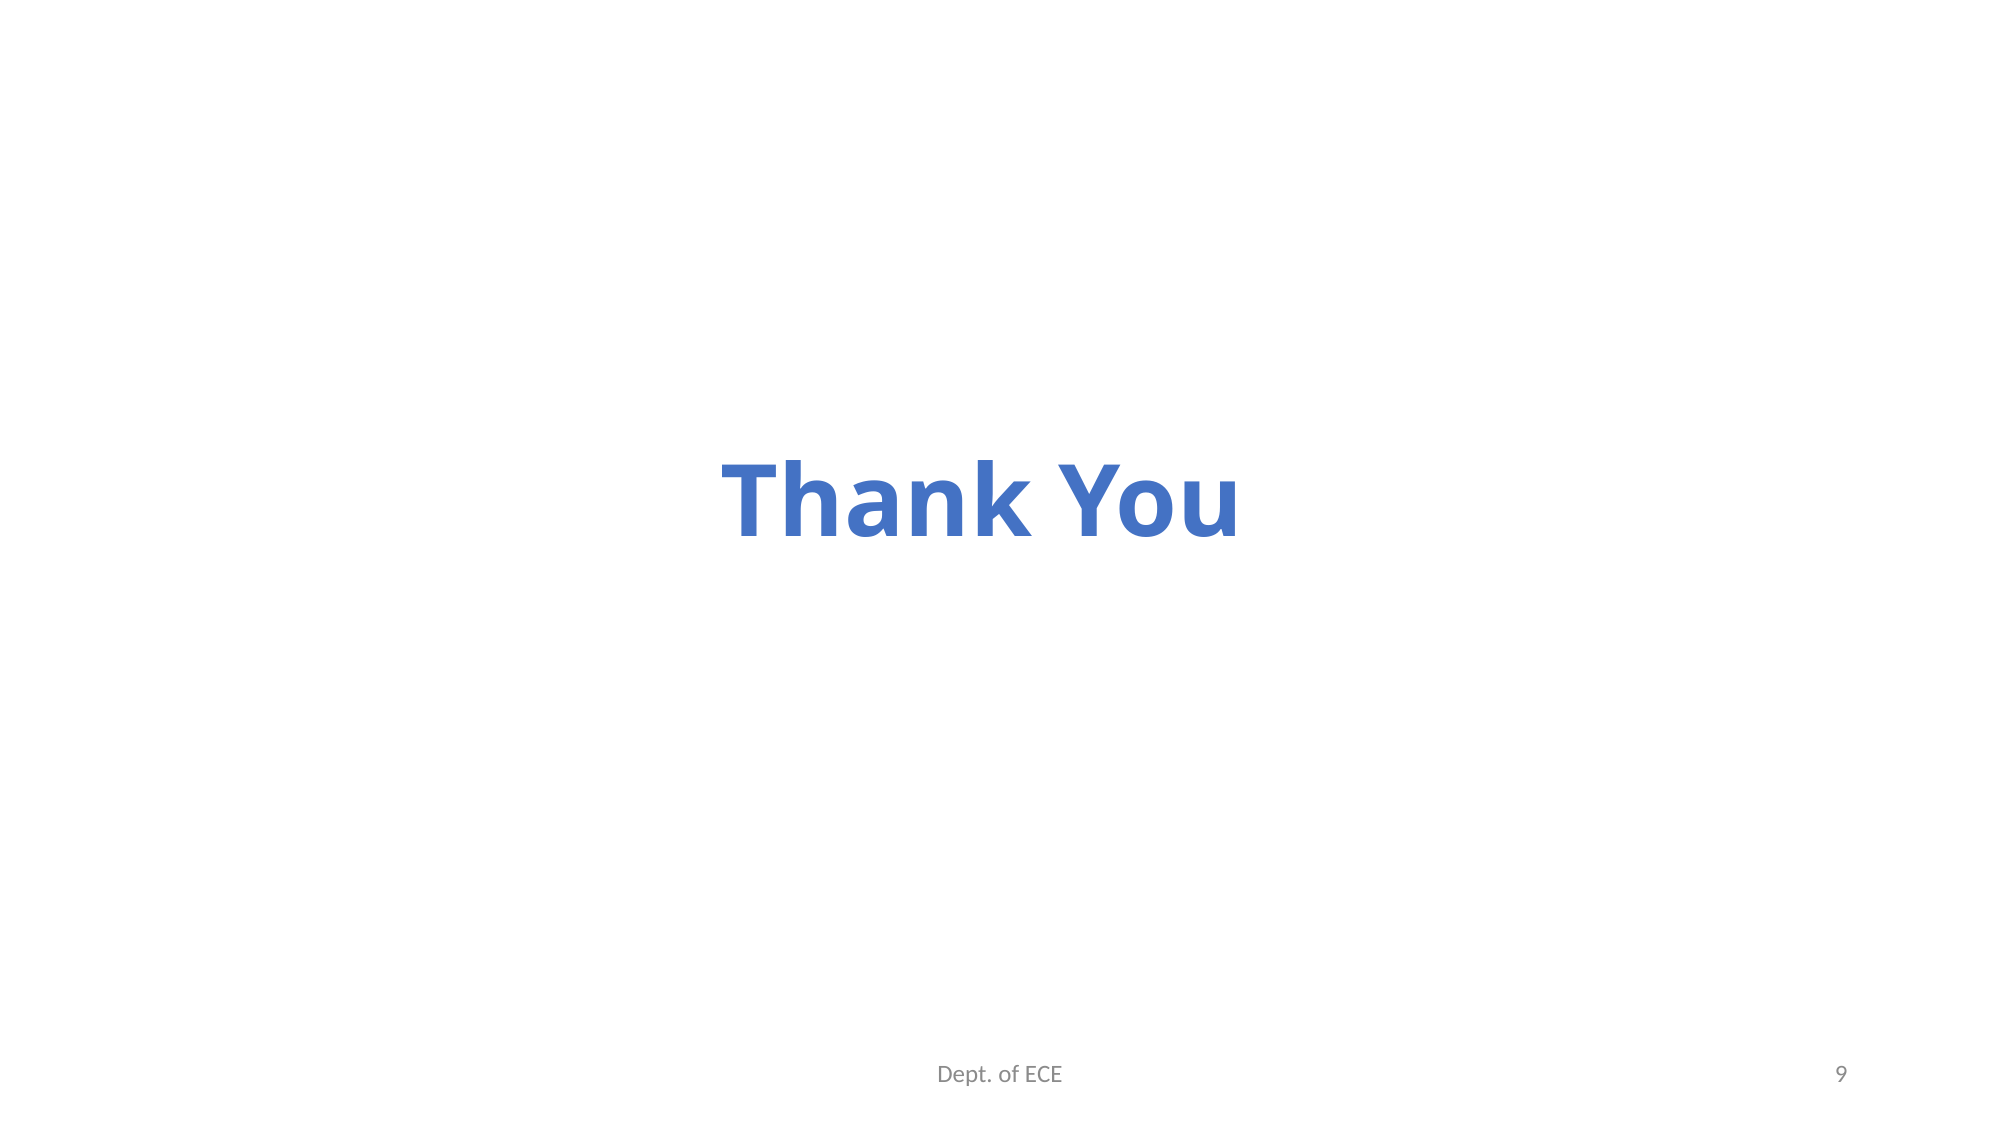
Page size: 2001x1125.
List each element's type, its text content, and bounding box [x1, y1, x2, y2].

slide_number 9 [1412, 1042, 1863, 1103]
list Thank You [119, 442, 1846, 961]
footer Dept. of ECE [662, 1042, 1338, 1103]
